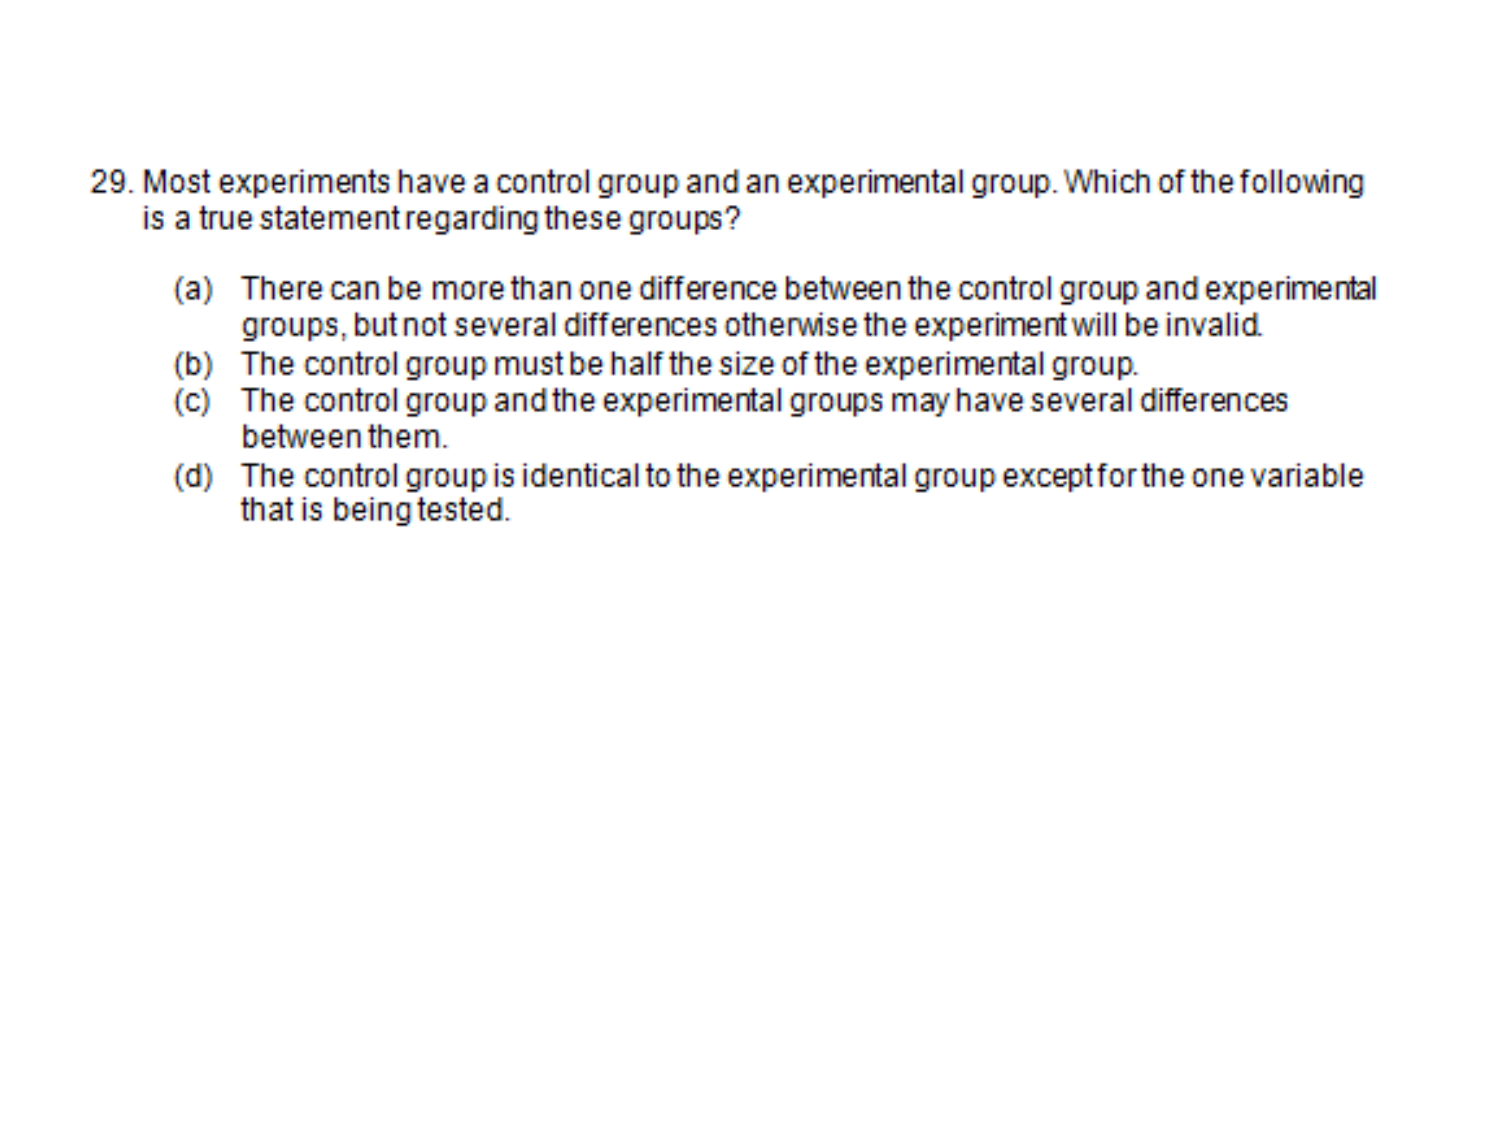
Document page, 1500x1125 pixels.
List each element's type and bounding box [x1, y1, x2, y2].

picture [29, 113, 1442, 563]
